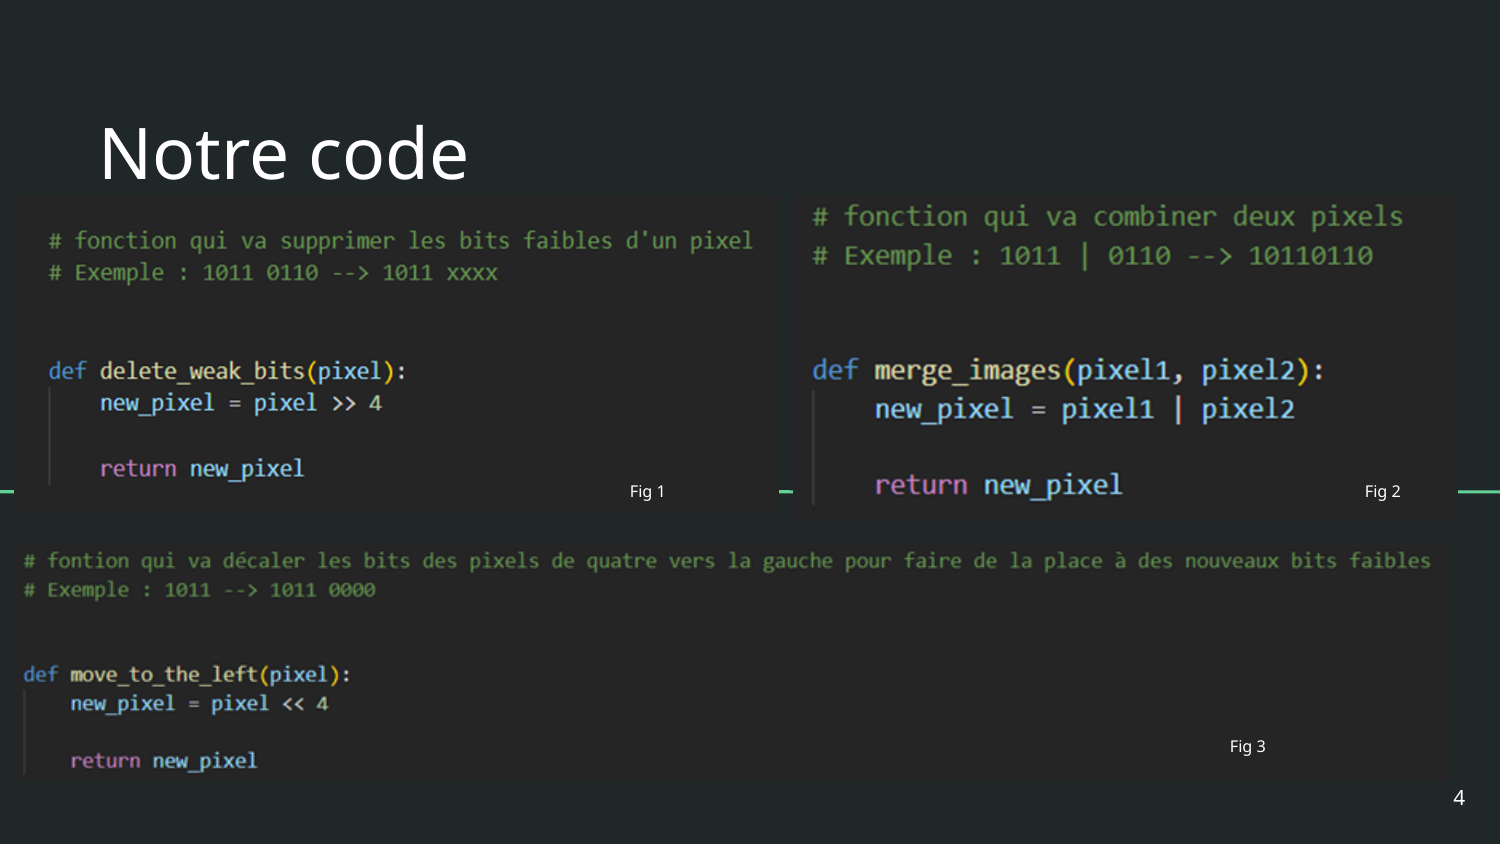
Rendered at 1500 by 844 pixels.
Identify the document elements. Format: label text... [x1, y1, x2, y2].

text_box Notre code [83, 87, 1417, 216]
picture [14, 195, 779, 513]
picture [14, 544, 1449, 781]
text_box 4 [1389, 764, 1480, 830]
picture [793, 195, 1458, 521]
